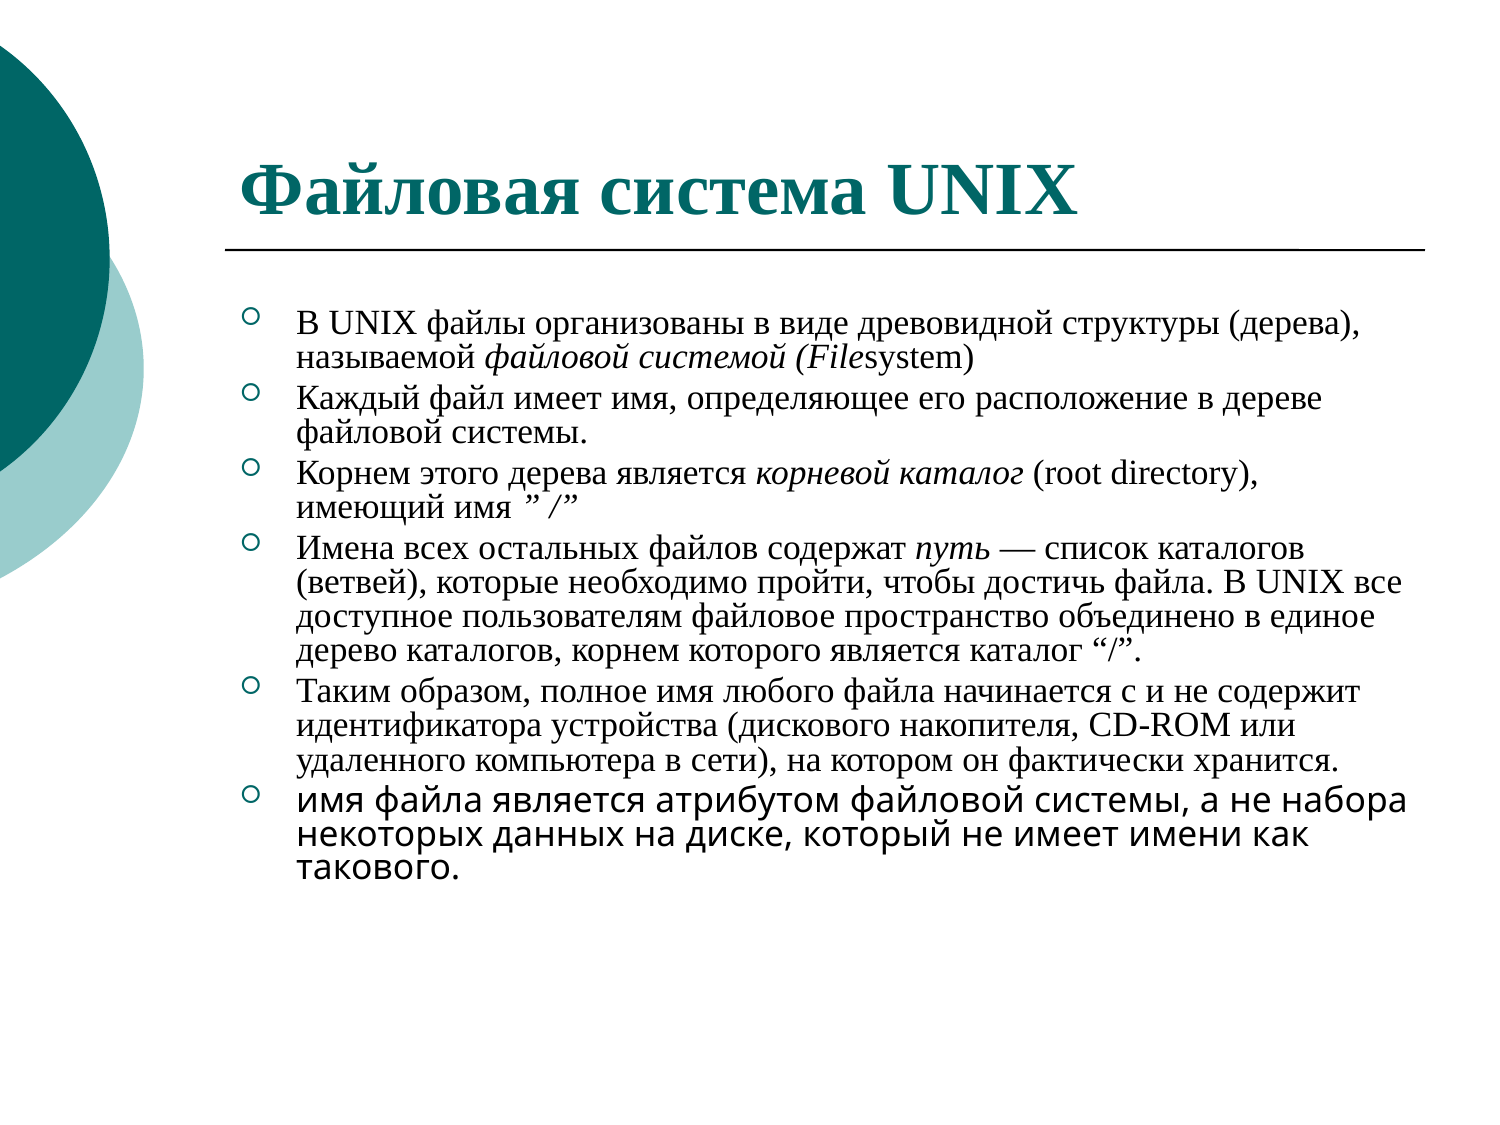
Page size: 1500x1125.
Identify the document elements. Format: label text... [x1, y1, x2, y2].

list В UNIX файлы организованы в виде древовидной структуры (дерева), называемой файловой системой (Filesystem) Каждый файл имеет имя, определяющее его расположение в дереве файловой системы. Корнем этого дерева является корневой каталог (root directory), имеющий имя ” /” Имена всех остальных файлов содержат путь — список каталогов (ветвей), которые необходимо пройти, чтобы достичь файла. В UNIX все доступное пользователям файловое пространство объединено в единое дерево каталогов, корнем которого является каталог “/”. Таким образом, полное имя любого файла начинается с и не содержит идентификатора устройства (дискового накопителя, CD-ROM или удаленного компьютера в сети), на котором он фактически хранится. имя файла является атрибутом файловой системы, а не набора некоторых данных на диске, который не имеет имени как такового. [224, 299, 1425, 975]
title Файловая система UNIX [224, 49, 1425, 238]
